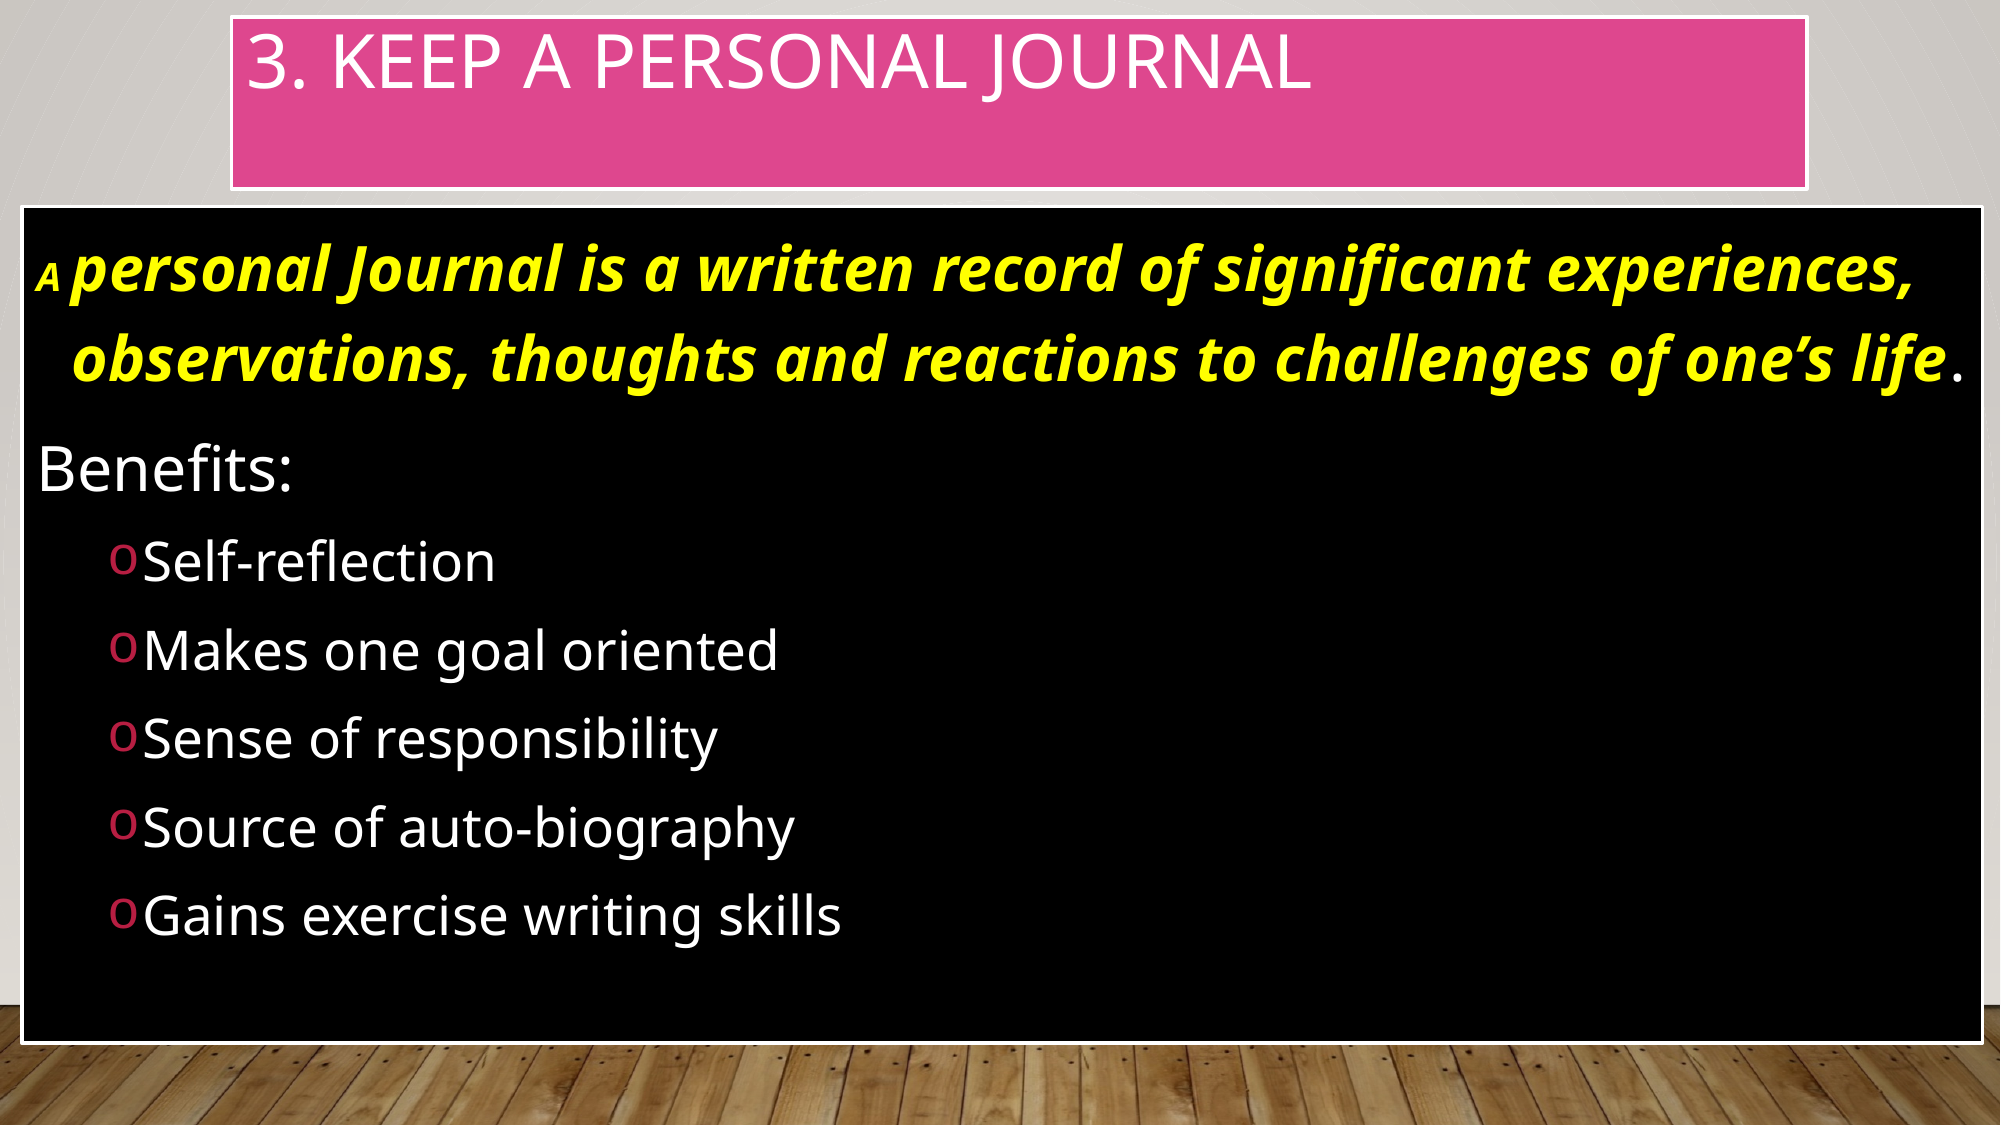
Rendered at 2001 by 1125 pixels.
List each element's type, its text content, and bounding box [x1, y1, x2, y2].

picture [0, 1005, 2000, 1125]
list A personal Journal is a written record of significant experiences, observations, thoughts and reactions to challenges of one’s life. Benefits: Self-reflection Makes one goal oriented Sense of responsibility Source of auto-biography Gains exercise writing skills [20, 205, 1984, 1045]
title 3. Keep a Personal Journal [230, 15, 1809, 191]
